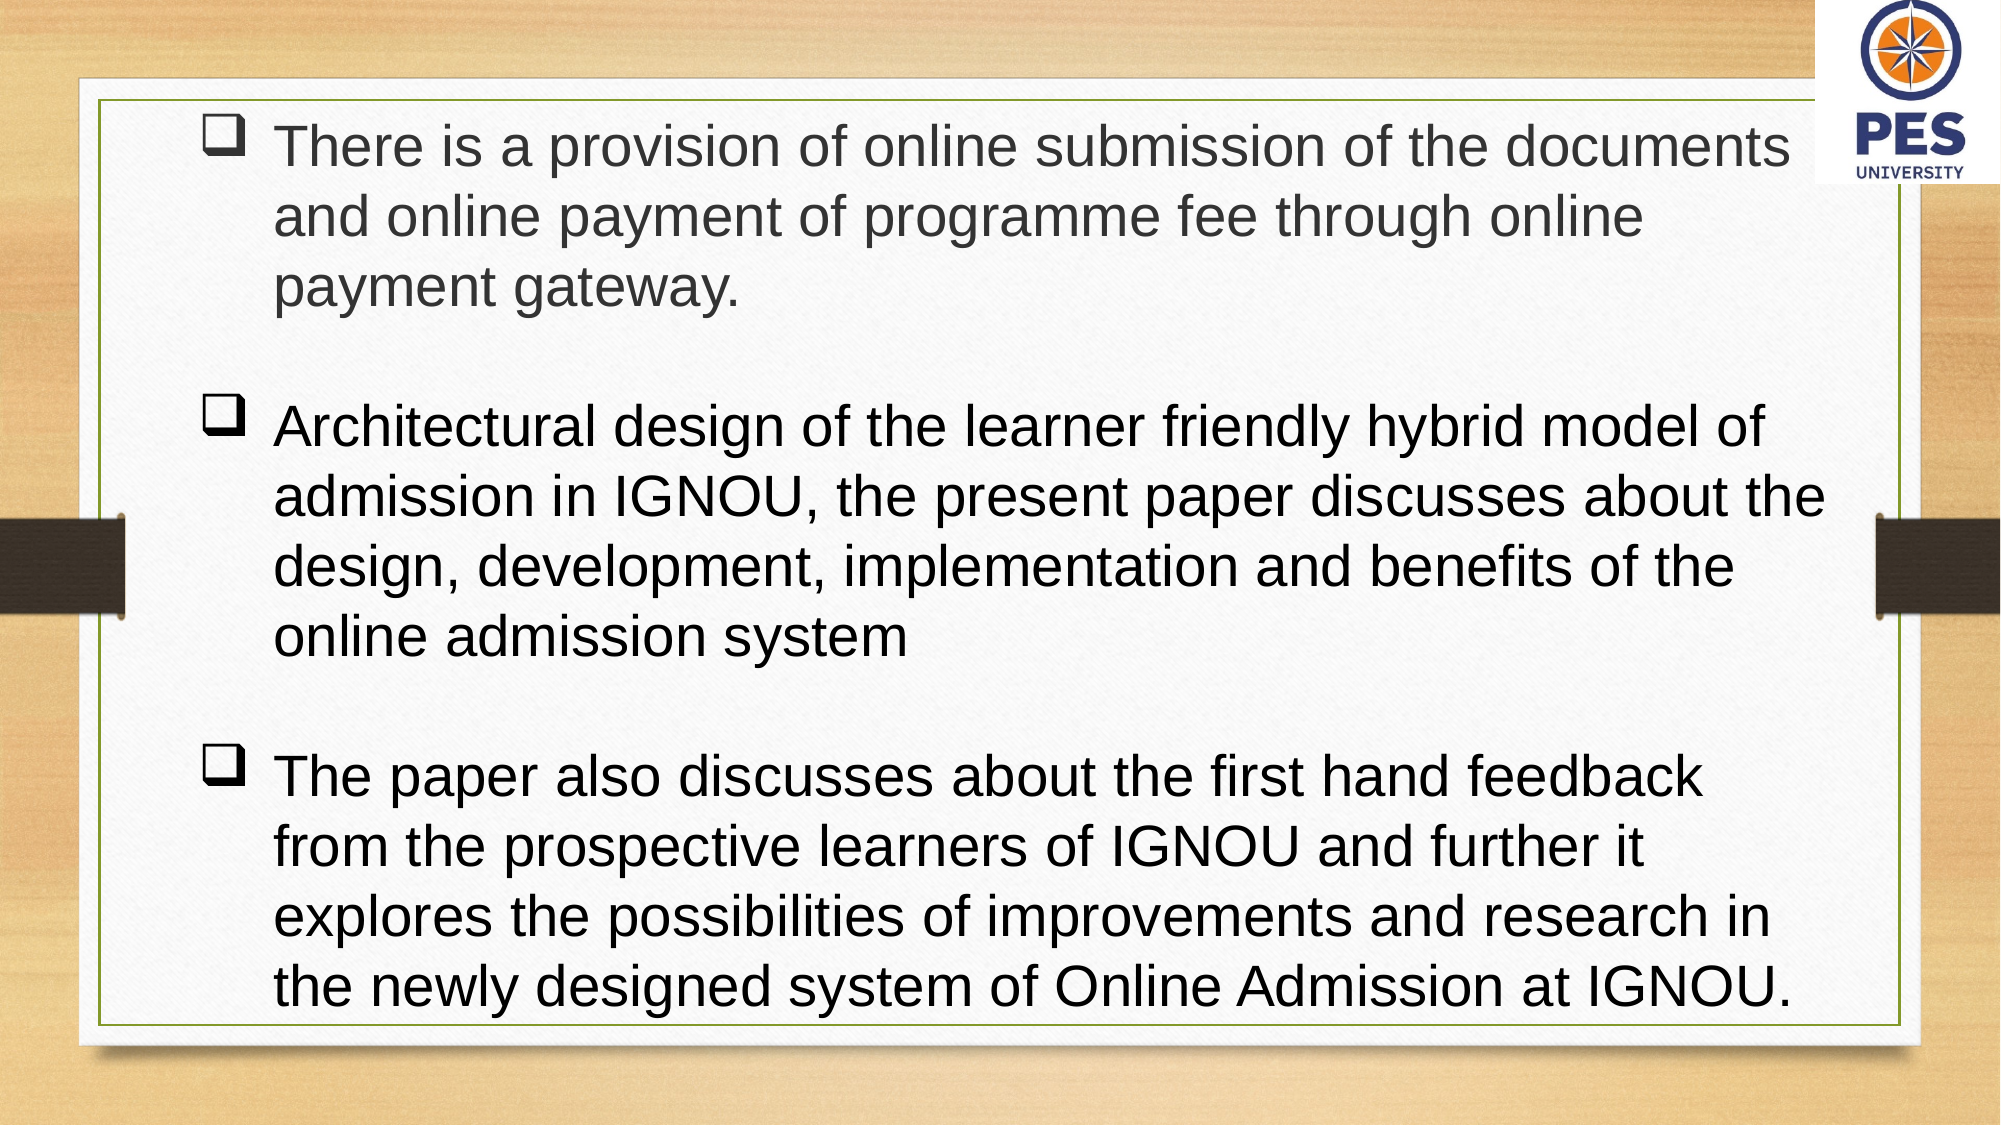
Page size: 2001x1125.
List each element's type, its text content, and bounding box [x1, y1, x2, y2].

picture [0, 0, 2001, 1125]
text_box There is a provision of online submission of the documents and online payment of programme fee through online payment gateway. Architectural design of the learner friendly hybrid model of admission in IGNOU, the present paper discusses about the design, development, implementation and benefits of the online admission system The paper also discusses about the first hand feedback from the prospective learners of IGNOU and further it explores the possibilities of improvements and research in the newly designed system of Online Admission at IGNOU. [183, 100, 1848, 1026]
